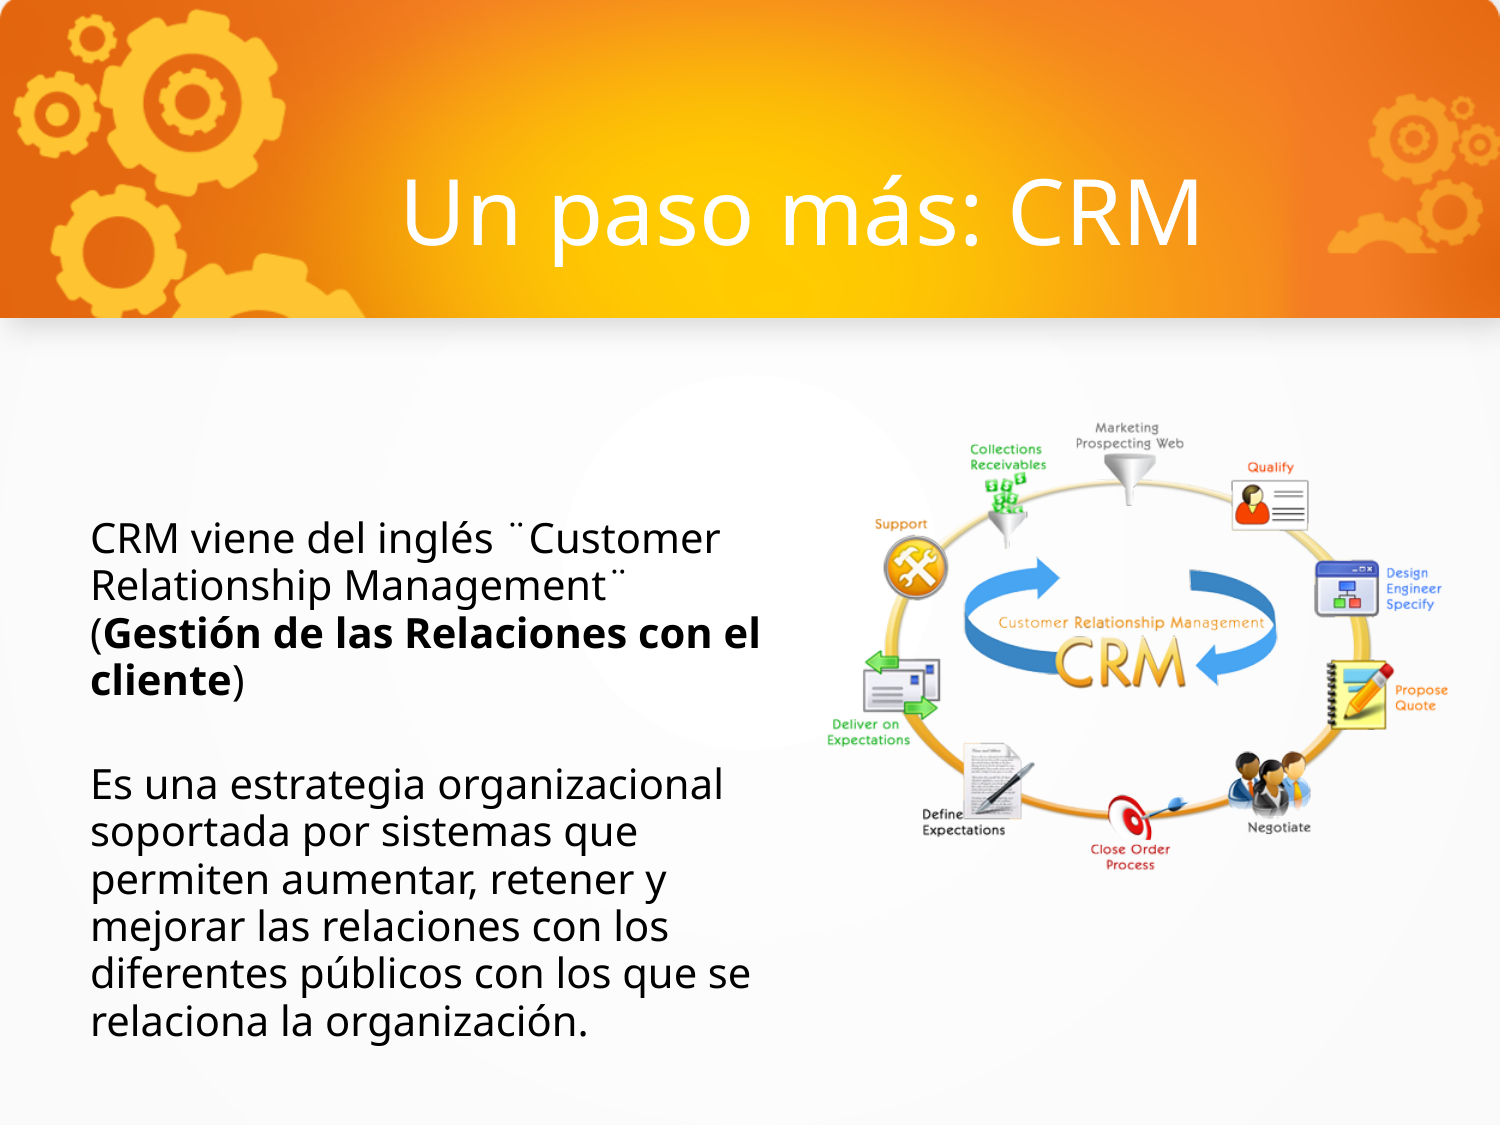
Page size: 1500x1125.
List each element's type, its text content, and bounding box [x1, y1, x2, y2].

title Un paso más: CRM [312, 115, 1294, 303]
list CRM viene del inglés ¨Customer Relationship Management¨ (Gestión de las Relaciones con el cliente) Es una estrategia organizacional soportada por sistemas que permiten aumentar, retener y mejorar las relaciones con los diferentes públicos con los que se relaciona la organización. [74, 467, 798, 1036]
picture [820, 396, 1468, 883]
picture [0, 0, 1500, 318]
